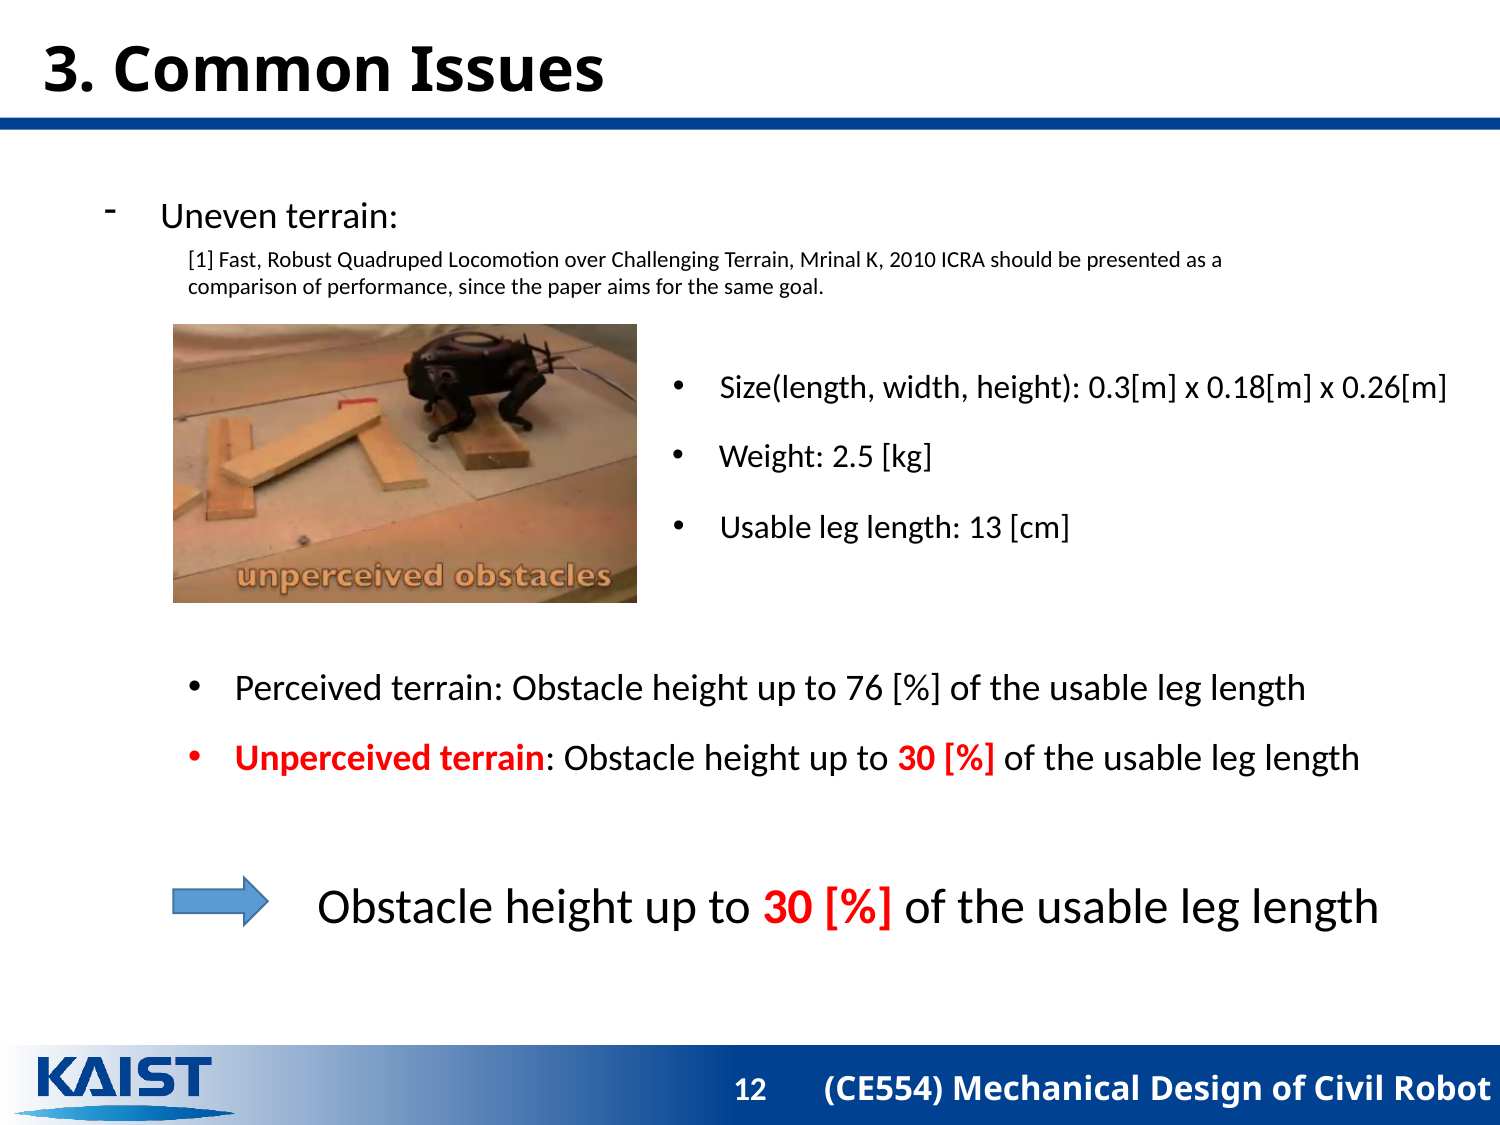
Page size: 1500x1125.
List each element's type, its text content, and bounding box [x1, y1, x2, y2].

picture [173, 324, 637, 603]
text_box Uneven terrain: [89, 161, 1399, 244]
text_box Unperceived terrain: Obstacle height up to 30 [%] of the usable leg length [173, 703, 1483, 786]
text_box Perceived terrain: Obstacle height up to 76 [%] of the usable leg length [173, 632, 1483, 703]
text_box [172, 875, 270, 928]
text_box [657, 338, 1500, 548]
title 3. Common Issues [28, 0, 1475, 145]
picture [14, 1055, 235, 1121]
text_box Obstacle height up to 30 [%] of the usable leg length [302, 836, 1395, 941]
text_box [1] Fast, Robust Quadruped Locomotion over Challenging Terrain, Mrinal K, 2010 ICRA should be presented as a comparison of performance, since the paper aims for the same goal. [173, 237, 1315, 307]
